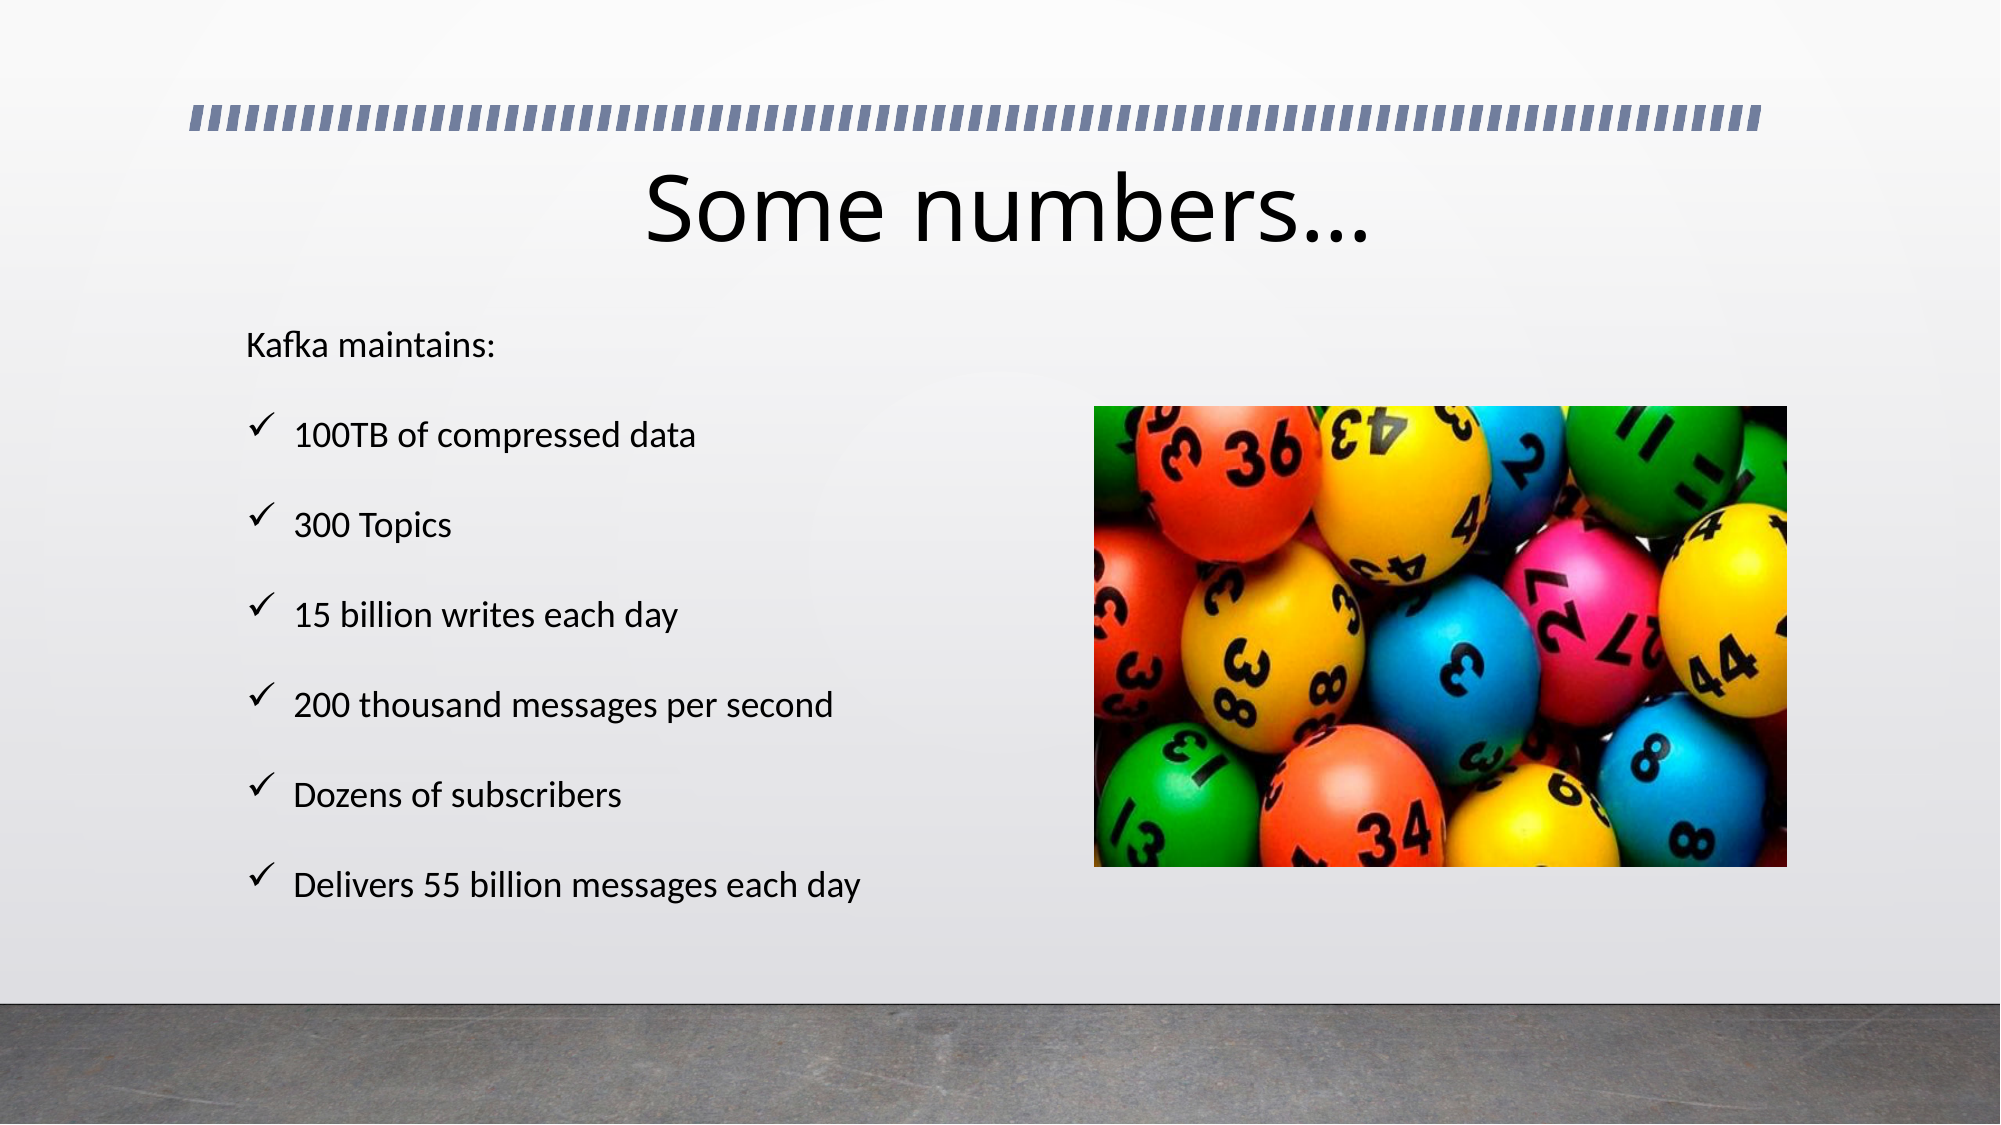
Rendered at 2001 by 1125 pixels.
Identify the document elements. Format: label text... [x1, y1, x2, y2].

text_box Some numbers… [436, 141, 1582, 267]
text_box Kafka maintains: 100TB of compressed data 300 Topics 15 billion writes each day 200 thousand messages per second Dozens of subscribers Delivers 55 billion messages each day [231, 268, 1582, 913]
picture [0, 1004, 2000, 1124]
picture [1094, 405, 1787, 868]
